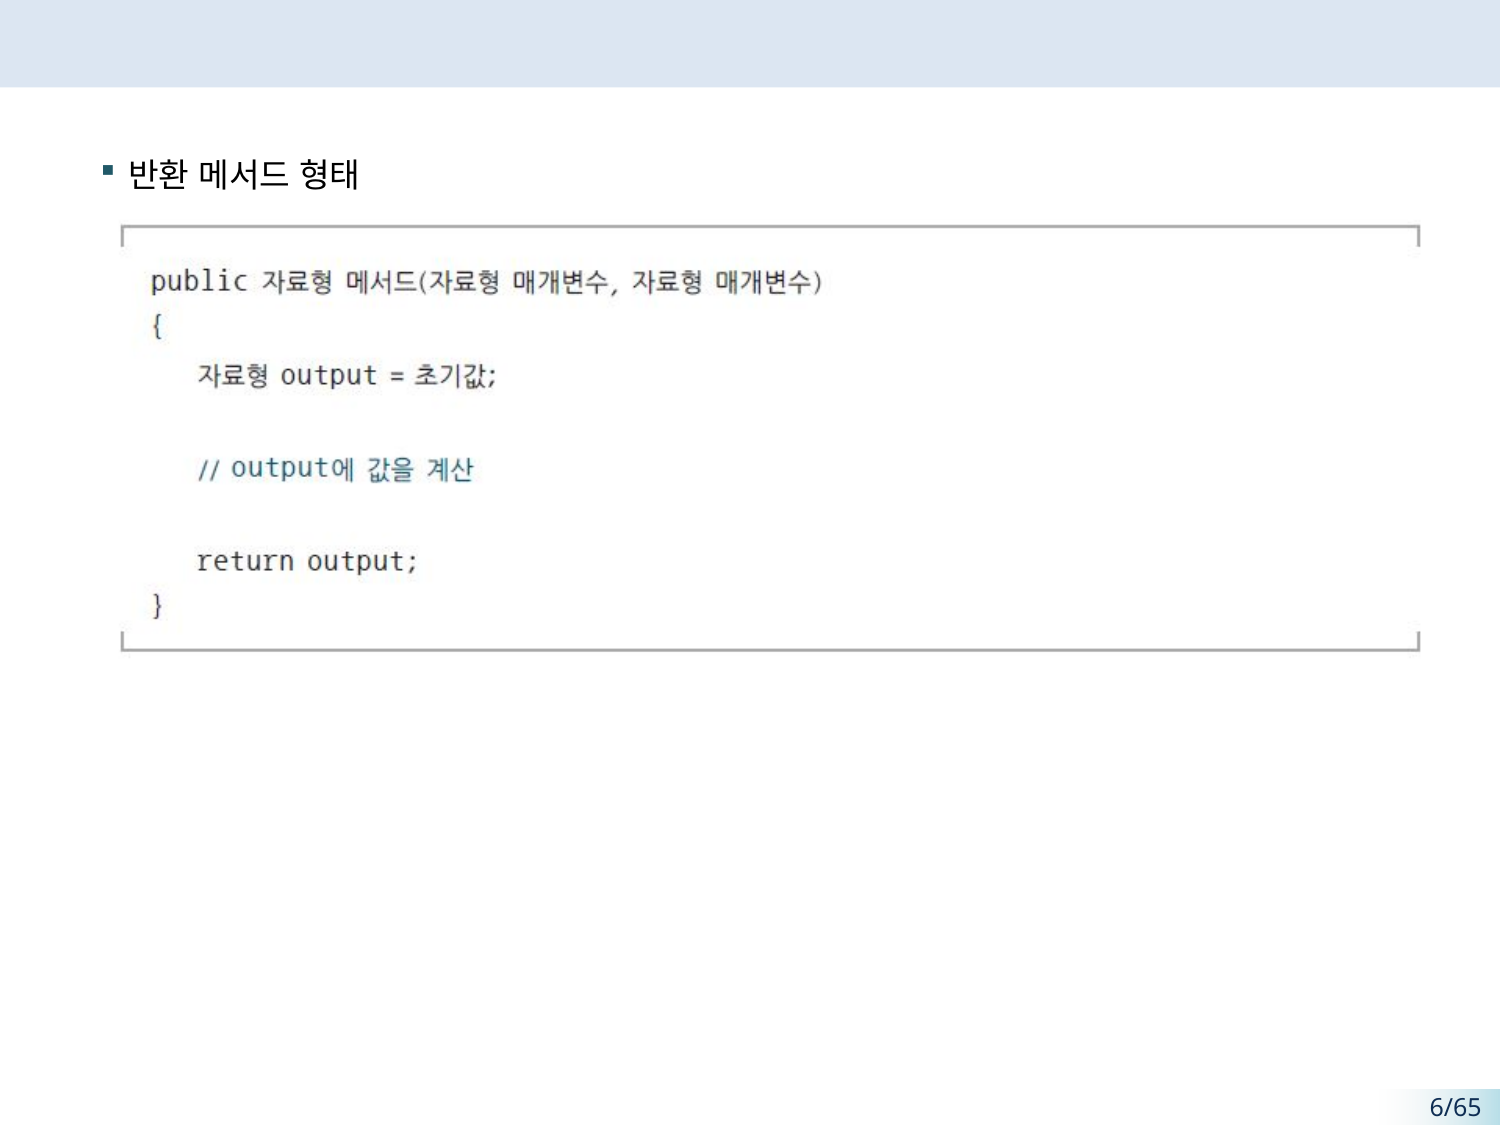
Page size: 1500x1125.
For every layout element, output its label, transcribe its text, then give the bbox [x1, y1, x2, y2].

list 반환 메서드 형태 [10, 126, 1481, 1057]
picture [107, 207, 1433, 663]
